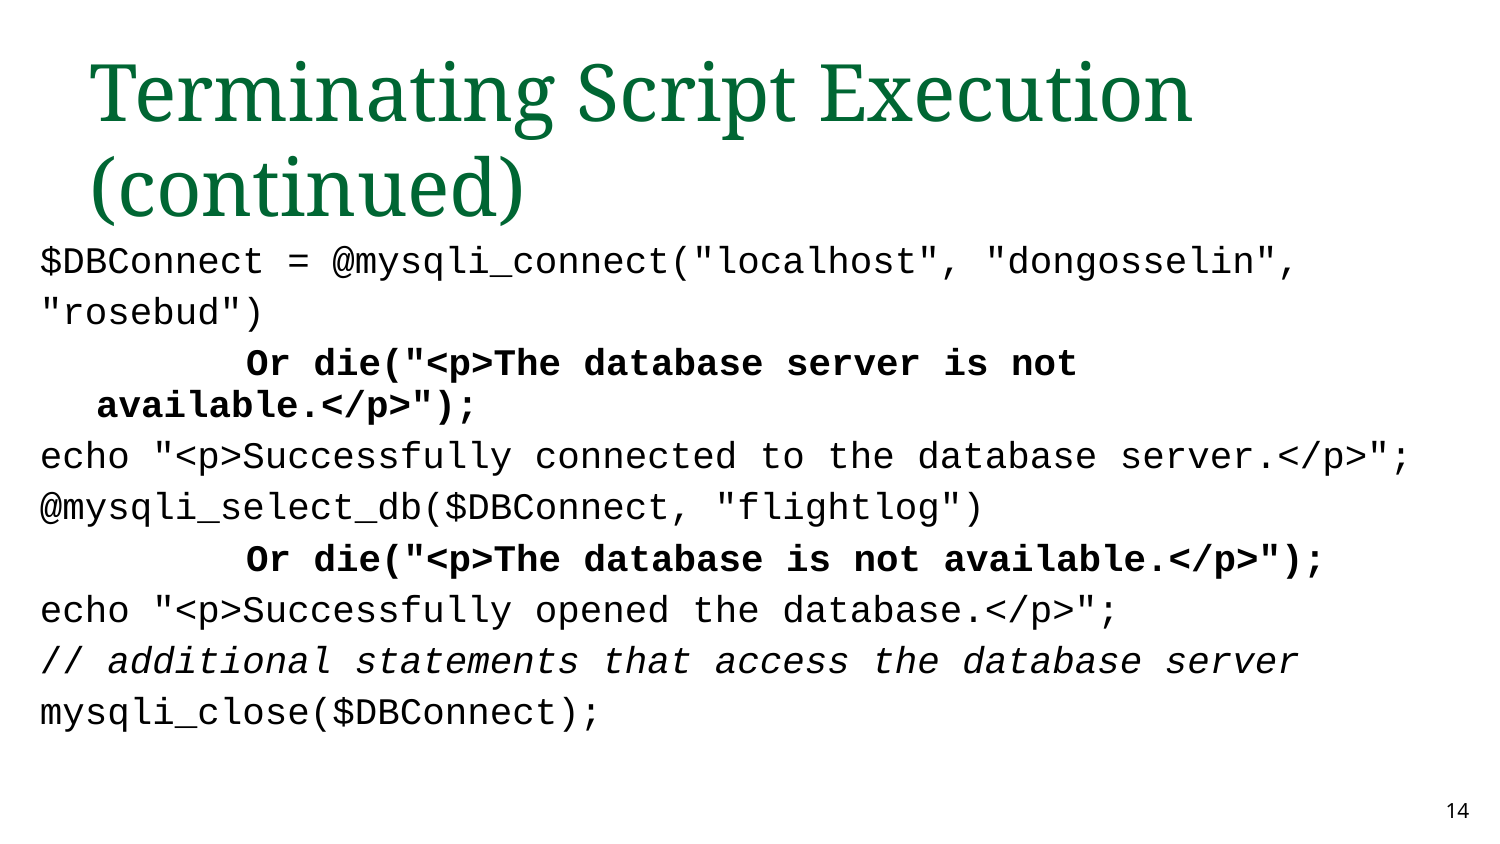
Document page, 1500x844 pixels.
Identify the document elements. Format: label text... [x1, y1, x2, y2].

text_box Terminating Script Execution (continued) [74, 34, 1425, 175]
text_box $DBConnect = @mysqli_connect("localhost", "dongosselin", "rosebud") Or die("<p>The database server is not available.</p>"); echo "<p>Successfully connected to the database server.</p>"; @mysqli_select_db($DBConnect, "flightlog") Or die("<p>The database is not available.</p>"); echo "<p>Successfully opened the database.</p>"; // additional statements that access the database server mysqli_close($DBConnect); [24, 178, 1450, 736]
text_box ‹#› [1393, 769, 1484, 834]
